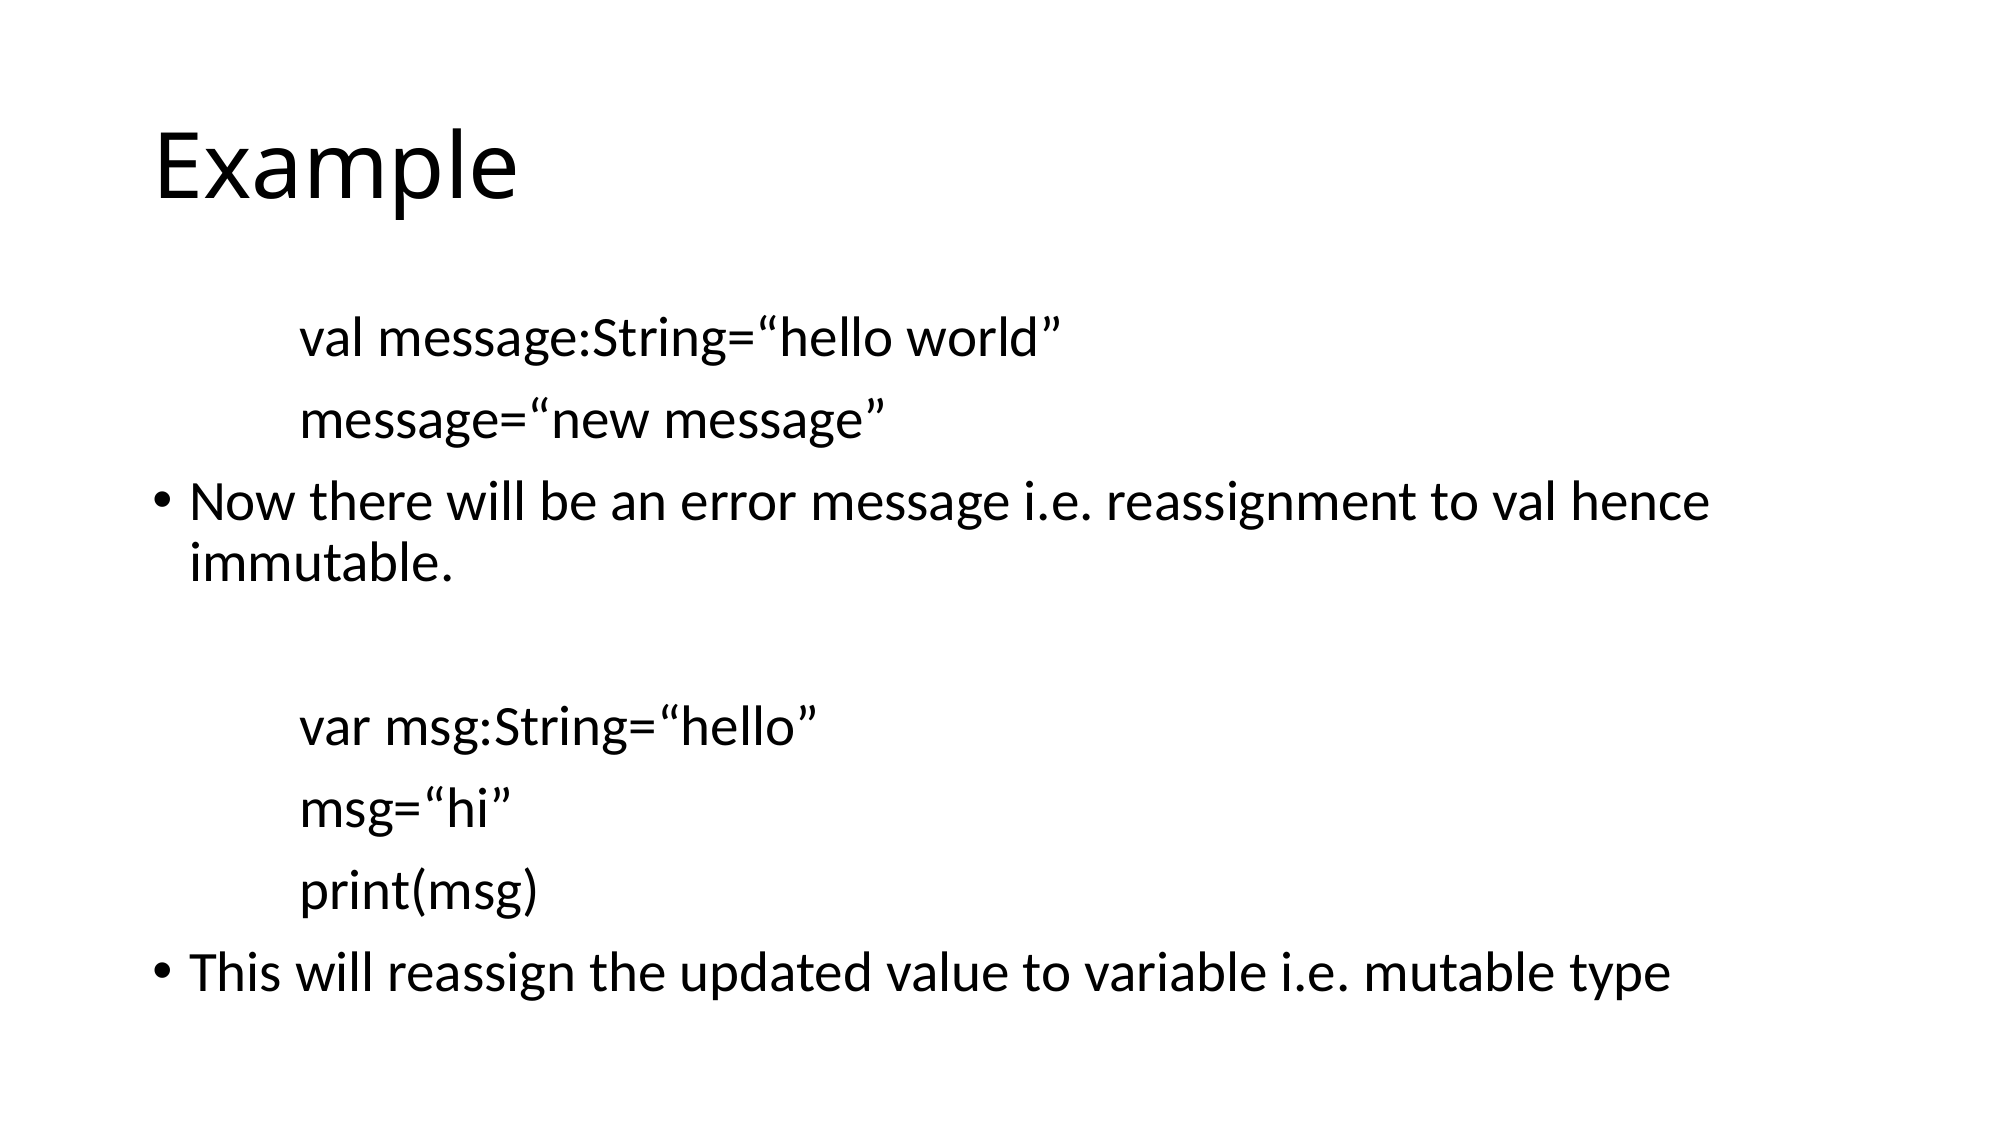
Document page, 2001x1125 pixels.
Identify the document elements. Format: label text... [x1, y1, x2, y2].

title Example [137, 59, 1863, 278]
list val message:String=“hello world” message=“new message” Now there will be an error message i.e. reassignment to val hence immutable. var msg:String=“hello” msg=“hi” print(msg) This will reassign the updated value to variable i.e. mutable type [137, 299, 1863, 1014]
